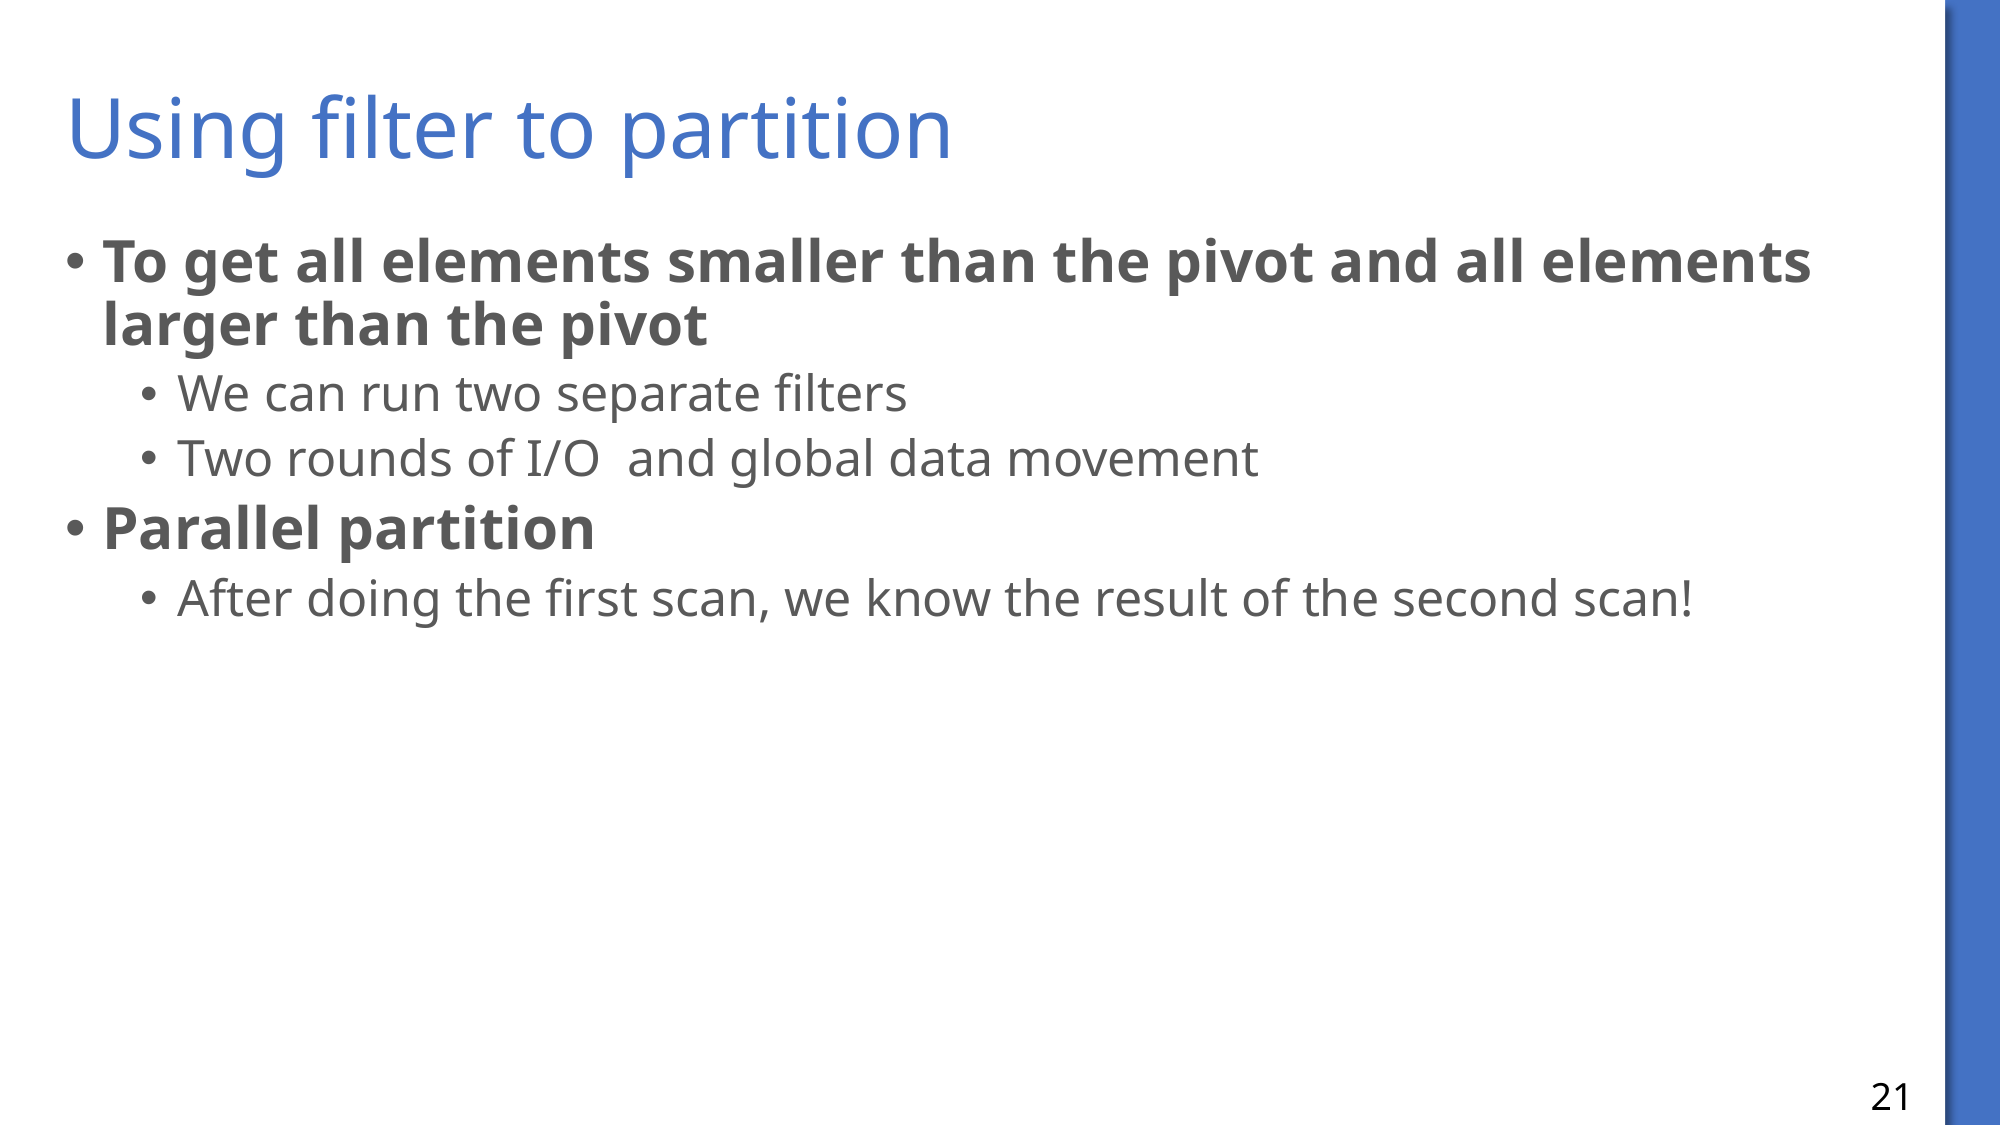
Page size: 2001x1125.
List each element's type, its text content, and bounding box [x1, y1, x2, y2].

title Using filter to partition [50, 75, 1900, 188]
slide_number 21 [1855, 1065, 1985, 1125]
list To get all elements smaller than the pivot and all elements larger than the pivot We can run two separate filters Two rounds of I/O and global data movement Parallel partition After doing the first scan, we know the result of the second scan! [50, 224, 1900, 1088]
